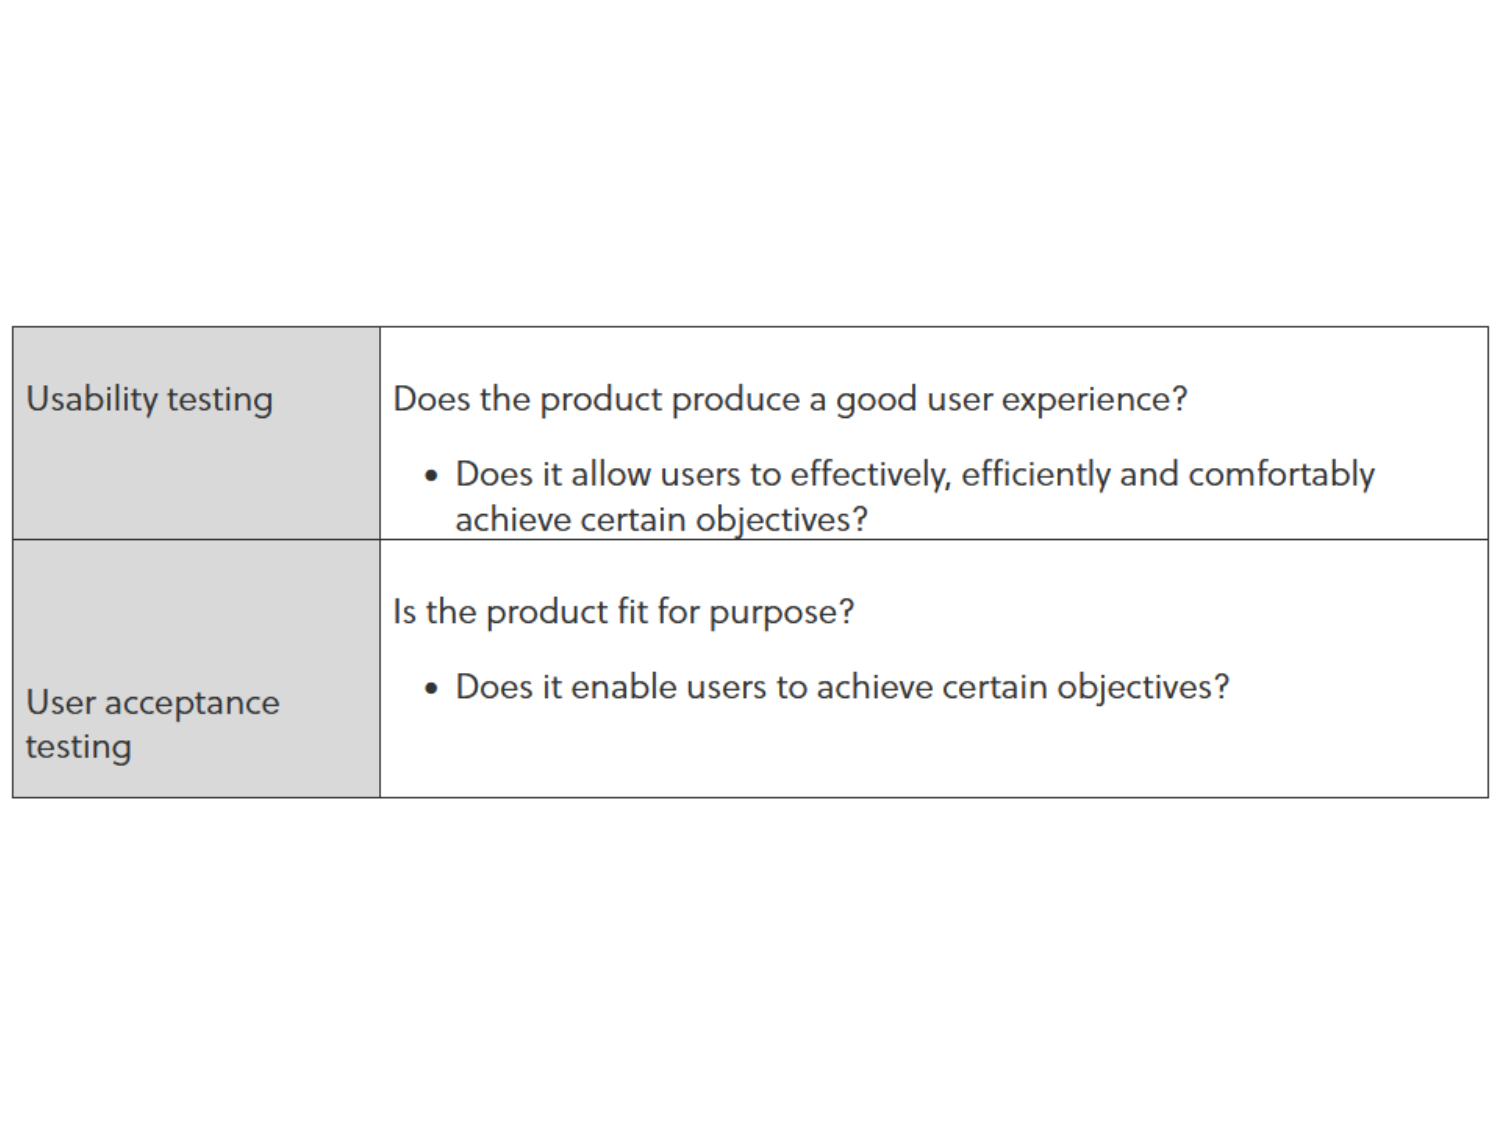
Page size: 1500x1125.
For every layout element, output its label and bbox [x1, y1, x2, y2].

picture [5, 319, 1494, 805]
